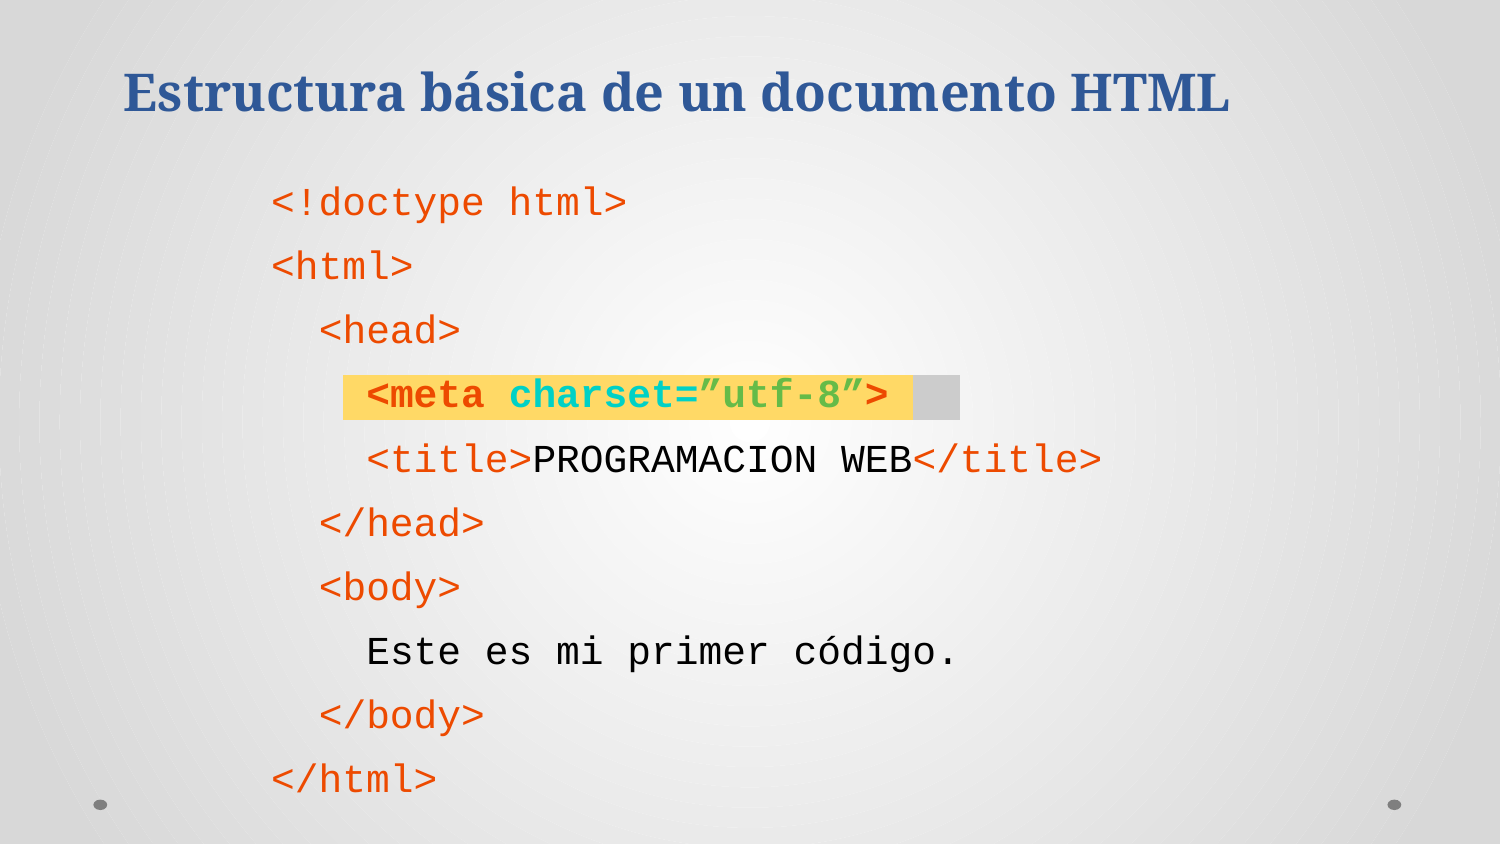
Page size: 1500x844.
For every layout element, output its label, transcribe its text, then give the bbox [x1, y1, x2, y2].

text_box <!doctype html> <html> <head> <meta charset=”utf-8”>_ <title>PROGRAMACION WEB</title> </head> <body> Este es mi primer código. </body> </html> [256, 138, 1301, 822]
title Estructura básica de un documento HTML [54, 32, 1301, 138]
